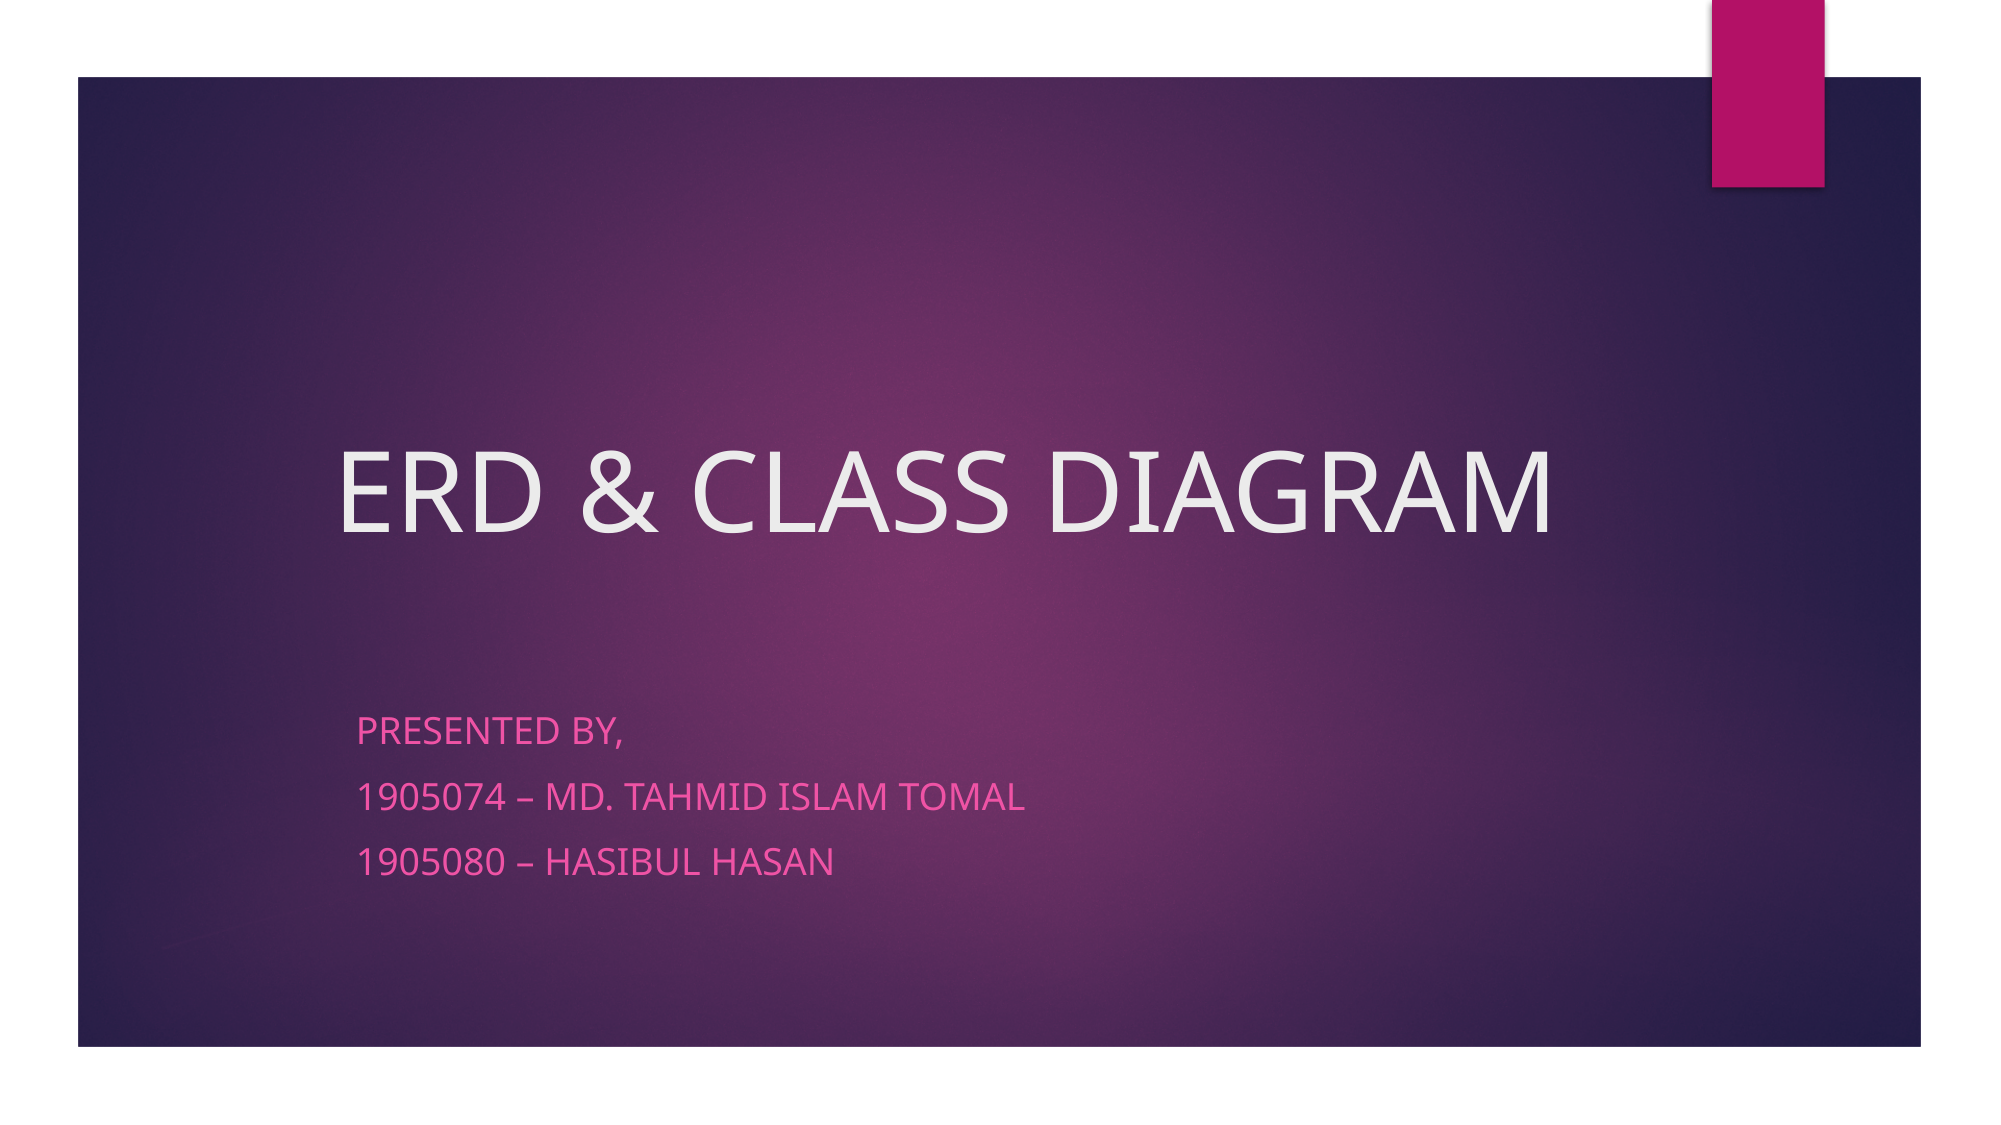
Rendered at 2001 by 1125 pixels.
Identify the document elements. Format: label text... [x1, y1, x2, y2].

subtitle Presented by, 1905074 – Md. Tahmid Islam Tomal 1905080 – Hasibul Hasan [340, 699, 1094, 895]
title ERD & CLASS DIAGRAM [318, 123, 1682, 563]
